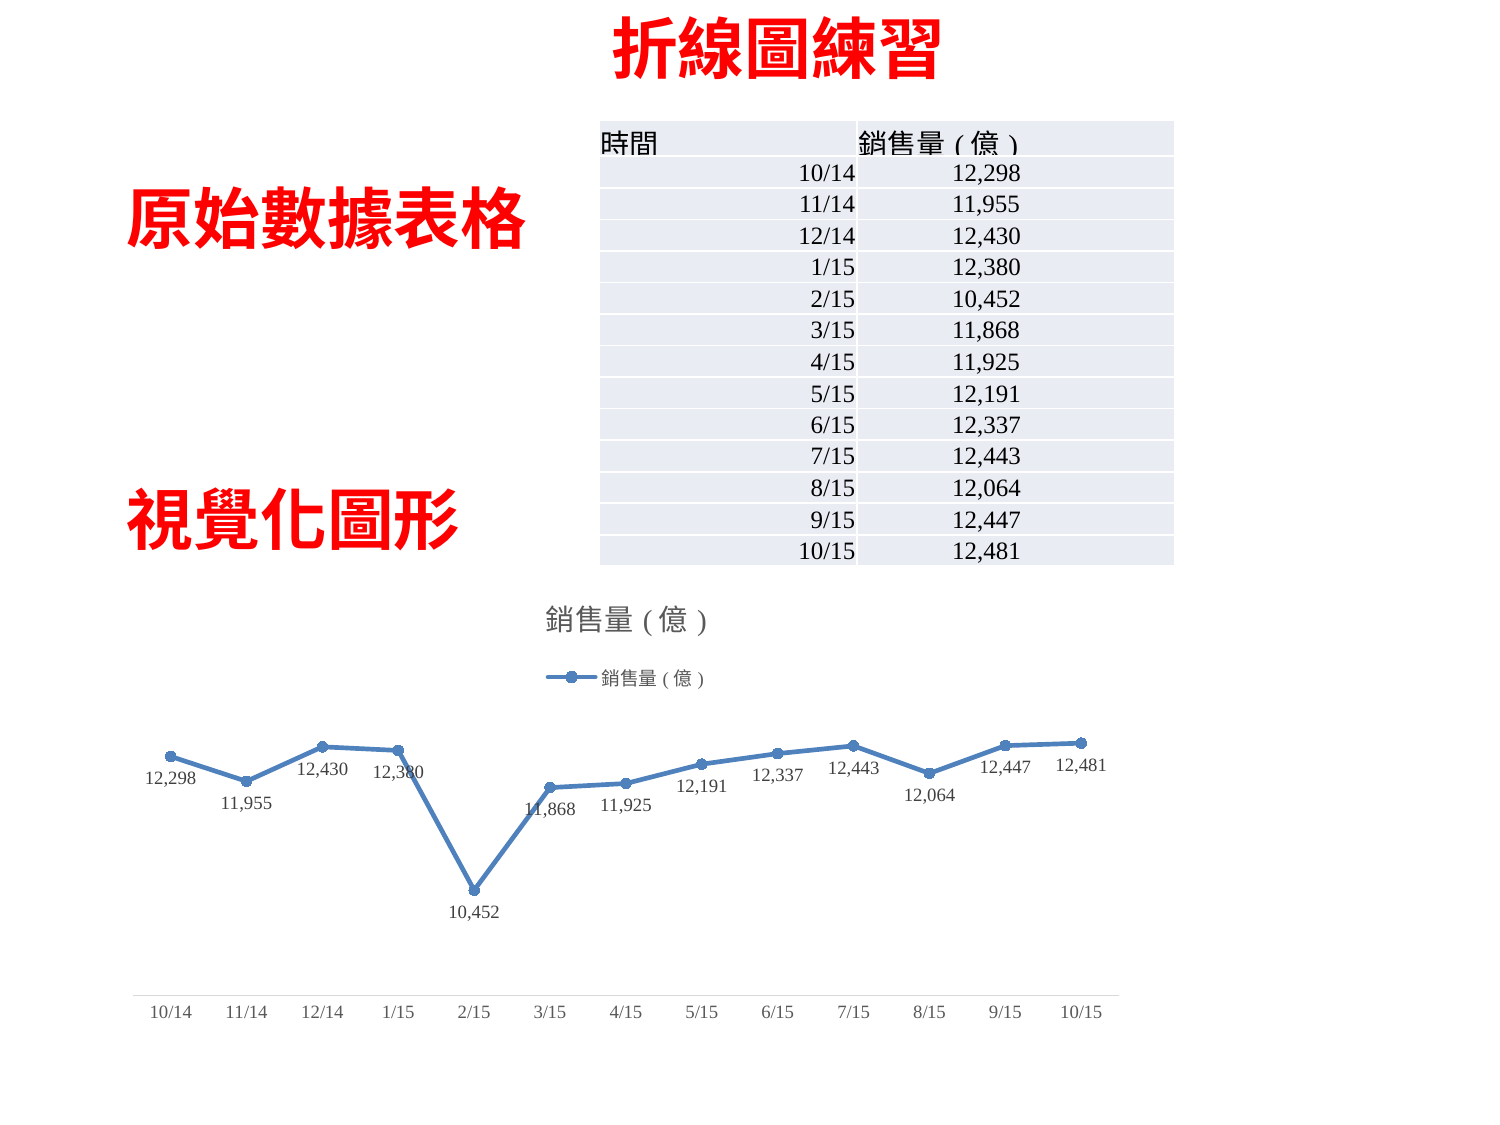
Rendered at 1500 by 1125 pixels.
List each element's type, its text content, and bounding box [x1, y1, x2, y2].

table_cell 12,191 [858, 378, 1174, 408]
table_cell 10,452 [858, 283, 1174, 313]
table_cell 10/14 [600, 157, 856, 187]
table_cell 12,064 [858, 473, 1174, 502]
table_cell 12,430 [858, 220, 1174, 250]
table_cell 8/15 [600, 473, 856, 502]
table_cell 10/15 [600, 536, 856, 565]
table_cell 2/15 [600, 283, 856, 313]
table_cell 12,298 [858, 157, 1174, 187]
table_cell 1/15 [600, 252, 856, 282]
table_cell 12/14 [600, 220, 856, 250]
table_cell 12,380 [858, 252, 1174, 282]
table_cell 11,925 [858, 346, 1174, 376]
table_cell 12,447 [858, 504, 1174, 534]
table_cell 6/15 [600, 409, 856, 439]
table_header 銷售量(億) [858, 121, 1174, 155]
table_cell 9/15 [600, 504, 856, 534]
table_cell 5/15 [600, 378, 856, 408]
table_cell 12,337 [858, 409, 1174, 439]
text_box 視覺化圖形 [112, 470, 561, 566]
chart [111, 569, 1140, 1033]
table_cell 11/14 [600, 189, 856, 219]
table_cell 4/15 [600, 346, 856, 376]
table_header 時間 [600, 121, 856, 155]
table_cell 3/15 [600, 315, 856, 345]
table_cell 11,955 [858, 189, 1174, 219]
table_cell 12,481 [858, 536, 1174, 565]
text_box 原始數據表格 [112, 169, 561, 265]
table_cell 11,868 [858, 315, 1174, 345]
table_cell 7/15 [600, 441, 856, 471]
table_cell 12,443 [858, 441, 1174, 471]
text_box 折線圖練習 [596, 0, 1341, 95]
